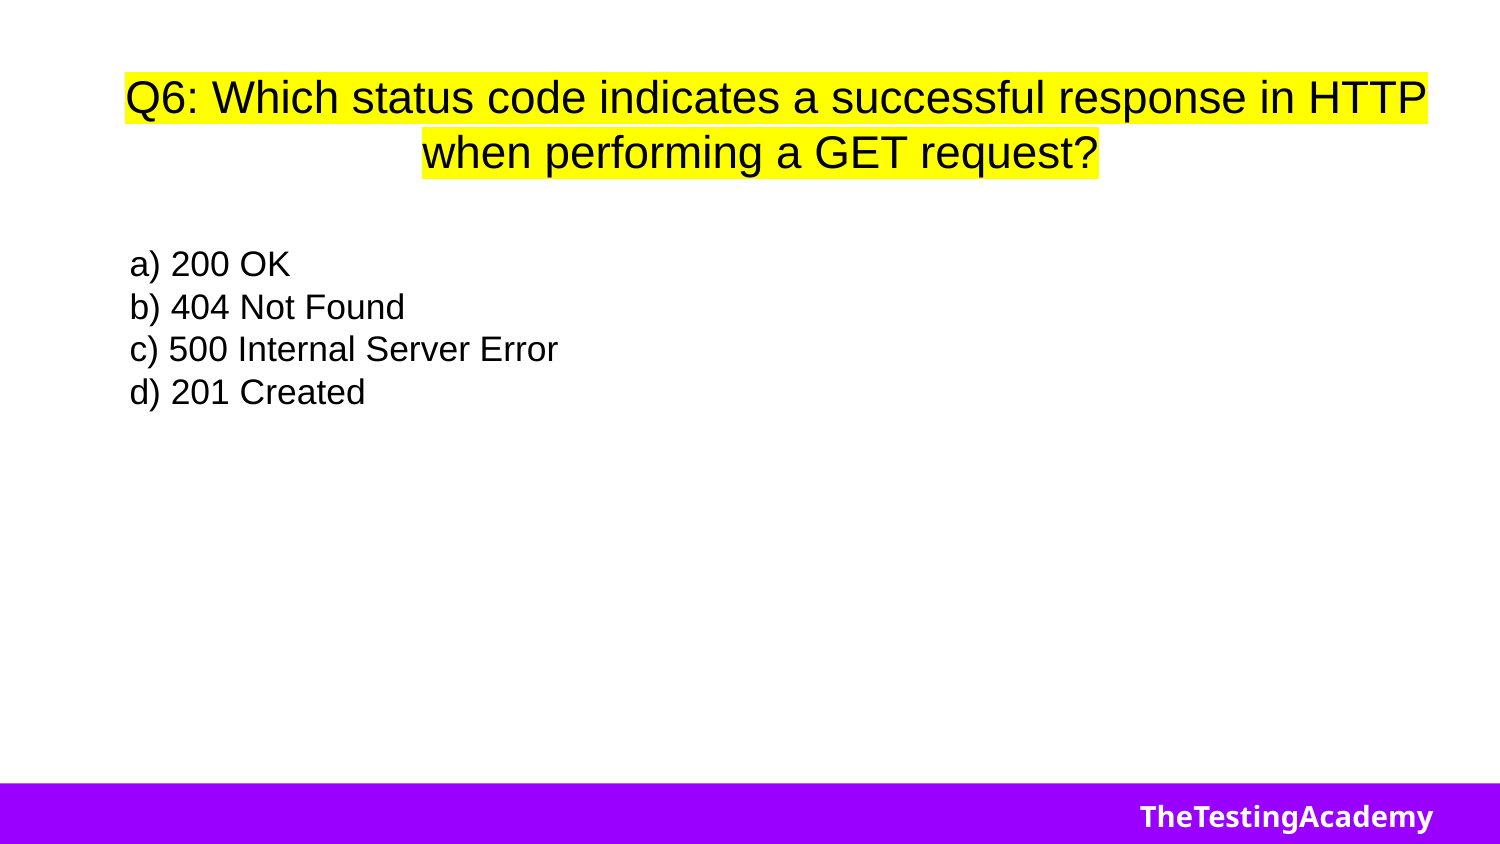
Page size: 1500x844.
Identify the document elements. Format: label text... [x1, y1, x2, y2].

text_box a) 200 OK b) 404 Not Found c) 500 Internal Server Error d) 201 Created [114, 226, 1362, 447]
title Q6: Which status code indicates a successful response in HTTP when performing a GET request? [50, 64, 1472, 182]
